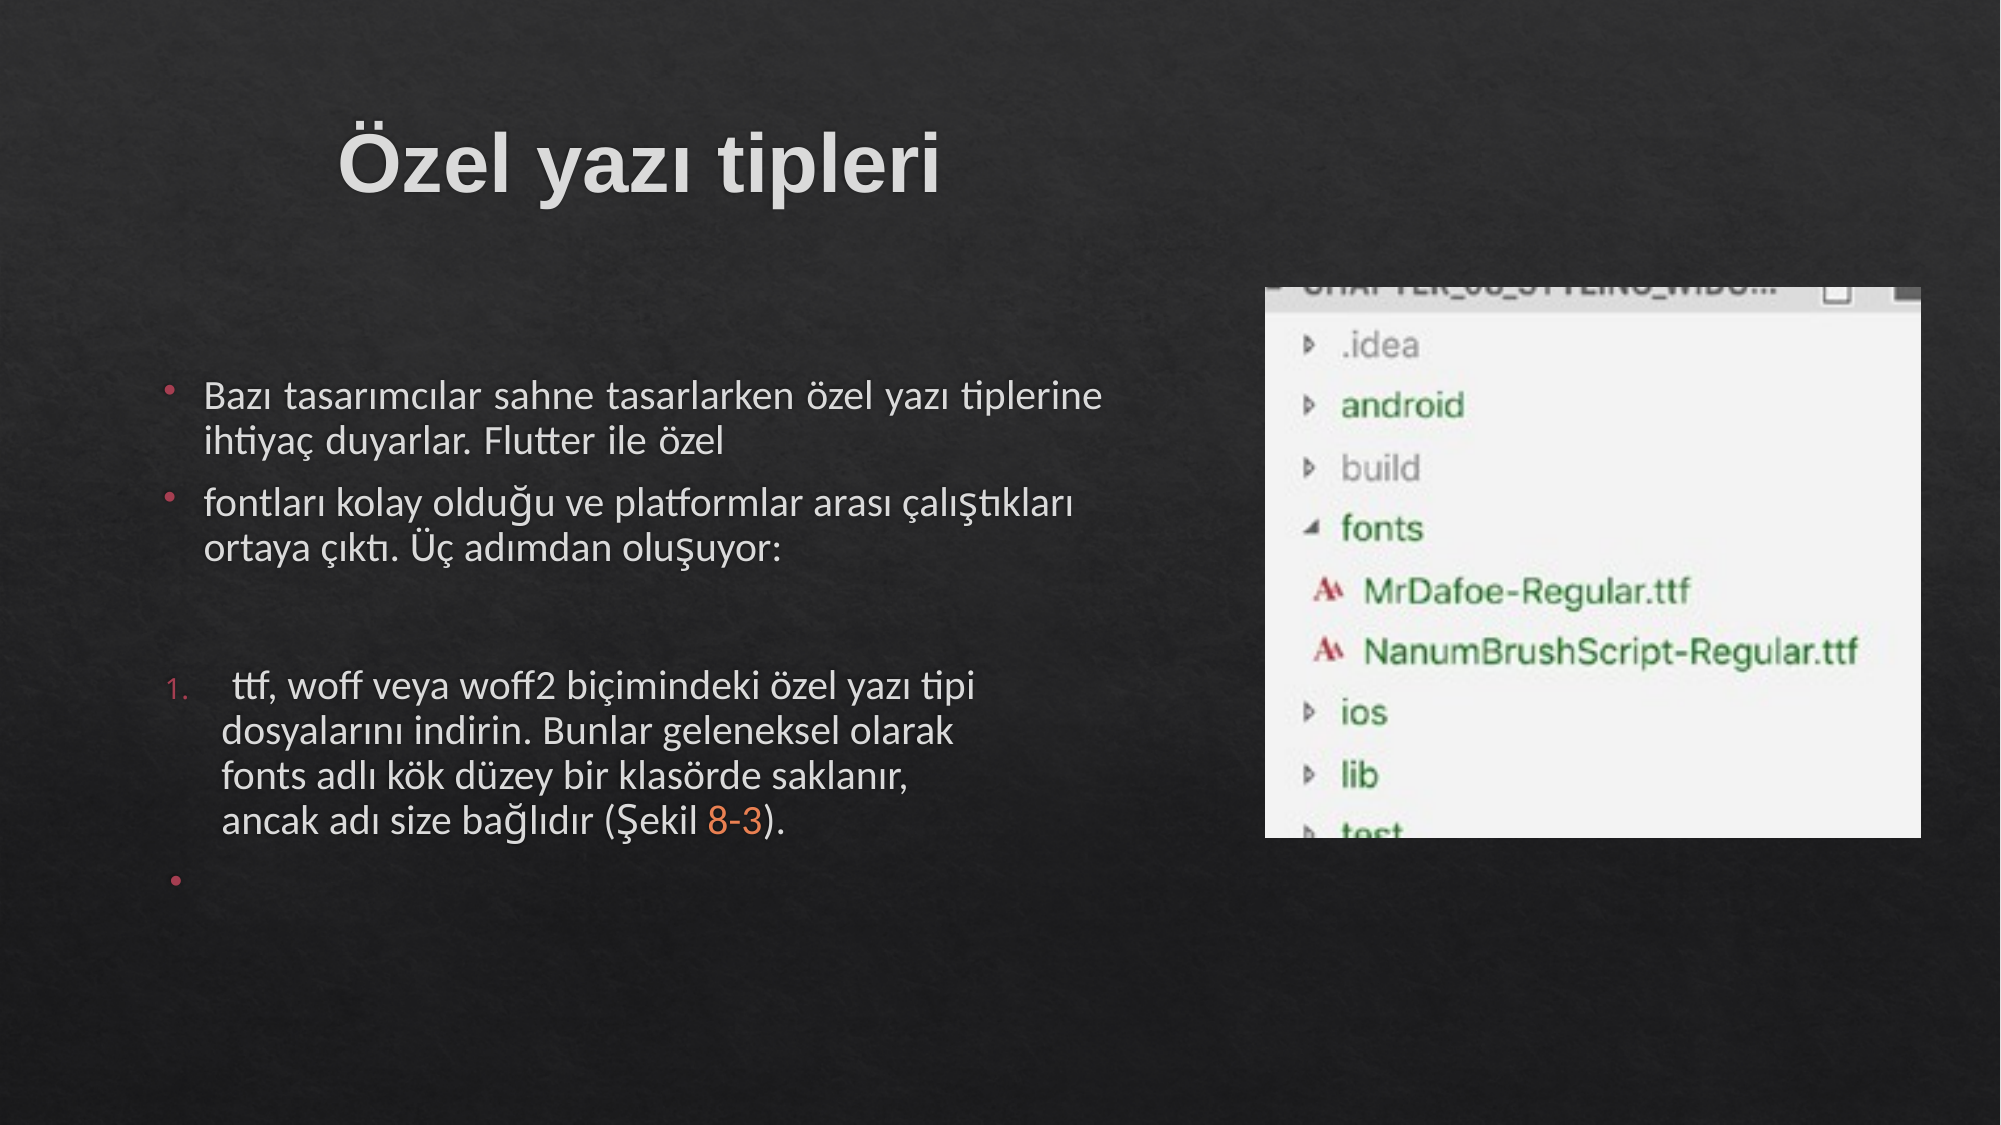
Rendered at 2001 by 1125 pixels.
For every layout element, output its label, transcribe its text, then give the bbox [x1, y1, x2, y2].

picture [1265, 286, 1922, 838]
list Bazı tasarımcılar sahne tasarlarken özel yazı tiplerine ihtiyaç duyarlar. Flutter ile özel fontları kolay olduğu ve platformlar arası çalıştıkları ortaya çıktı. Üç adımdan oluşuyor: ttf, woff veya woff2 biçimindeki özel yazı tipi dosyalarını indirin. Bunlar geleneksel olarak fonts adlı kök düzey bir klasörde saklanır, ancak adı size bağlıdır (Şekil 8-3). [149, 349, 1131, 935]
title Özel yazı tipleri [149, 99, 1131, 319]
